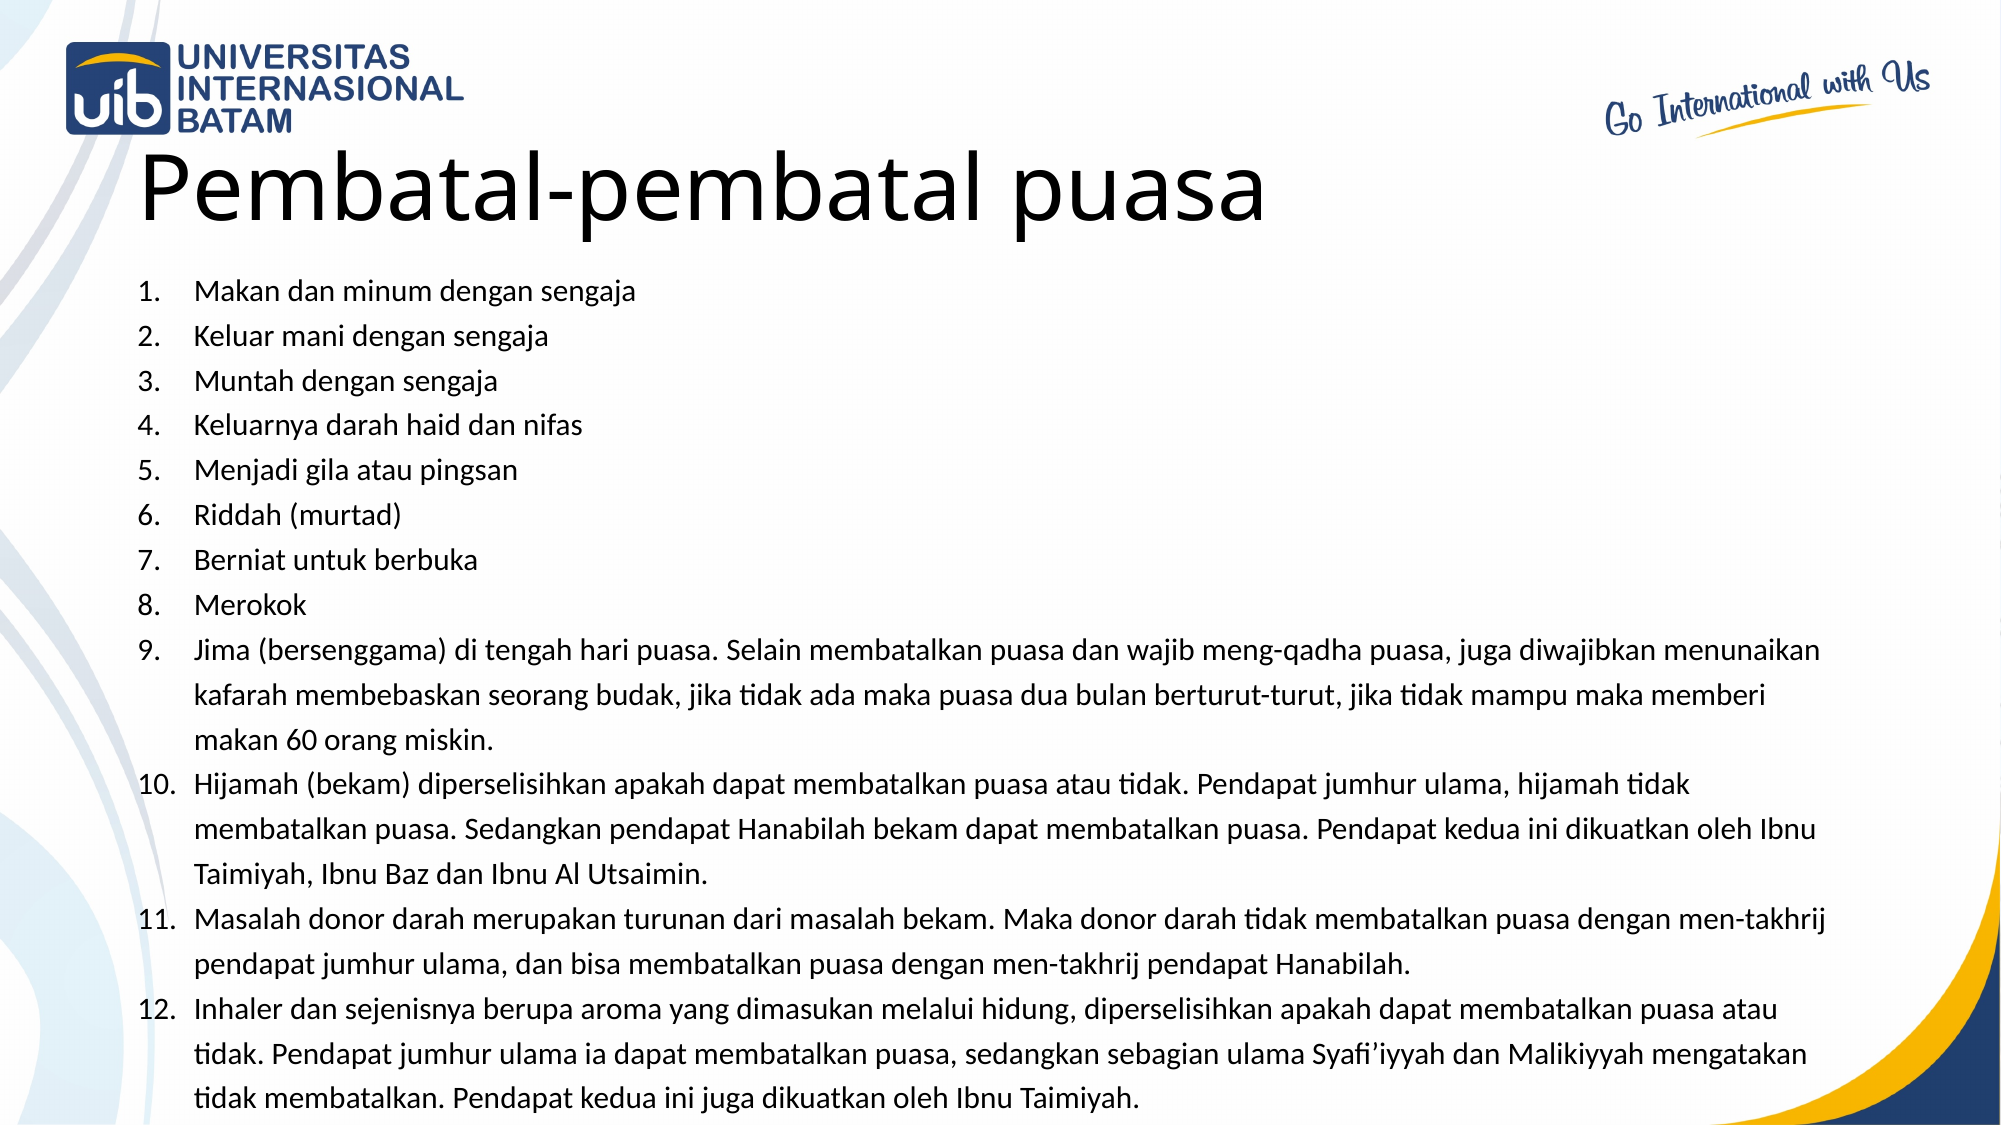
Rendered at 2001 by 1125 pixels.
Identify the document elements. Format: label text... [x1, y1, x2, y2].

picture [0, 0, 2001, 1125]
list Makan dan minum dengan sengaja Keluar mani dengan sengaja Muntah dengan sengaja Keluarnya darah haid dan nifas Menjadi gila atau pingsan Riddah (murtad) Berniat untuk berbuka Merokok Jima (bersenggama) di tengah hari puasa. Selain membatalkan puasa dan wajib meng-qadha puasa, juga diwajibkan menunaikan kafarah membebaskan seorang budak, jika tidak ada maka puasa dua bulan berturut-turut, jika tidak mampu maka memberi makan 60 orang miskin. Hijamah (bekam) diperselisihkan apakah dapat membatalkan puasa atau tidak. Pendapat jumhur ulama, hijamah tidak membatalkan puasa. Sedangkan pendapat Hanabilah bekam dapat membatalkan puasa. Pendapat kedua ini dikuatkan oleh Ibnu Taimiyah, Ibnu Baz dan Ibnu Al Utsaimin. Masalah donor darah merupakan turunan dari masalah bekam. Maka donor darah tidak membatalkan puasa dengan men-takhrij pendapat jumhur ulama, dan bisa membatalkan puasa dengan men-takhrij pendapat Hanabilah. Inhaler dan sejenisnya berupa aroma yang dimasukan melalui hidung, diperselisihkan apakah dapat membatalkan puasa atau tidak. Pendapat jumhur ulama ia dapat membatalkan puasa, sedangkan sebagian ulama Syafi’iyyah dan Malikiyyah mengatakan tidak membatalkan. Pendapat kedua ini juga dikuatkan oleh Ibnu Taimiyah. [122, 254, 1848, 1125]
title Pembatal-pembatal puasa [122, 126, 1848, 254]
